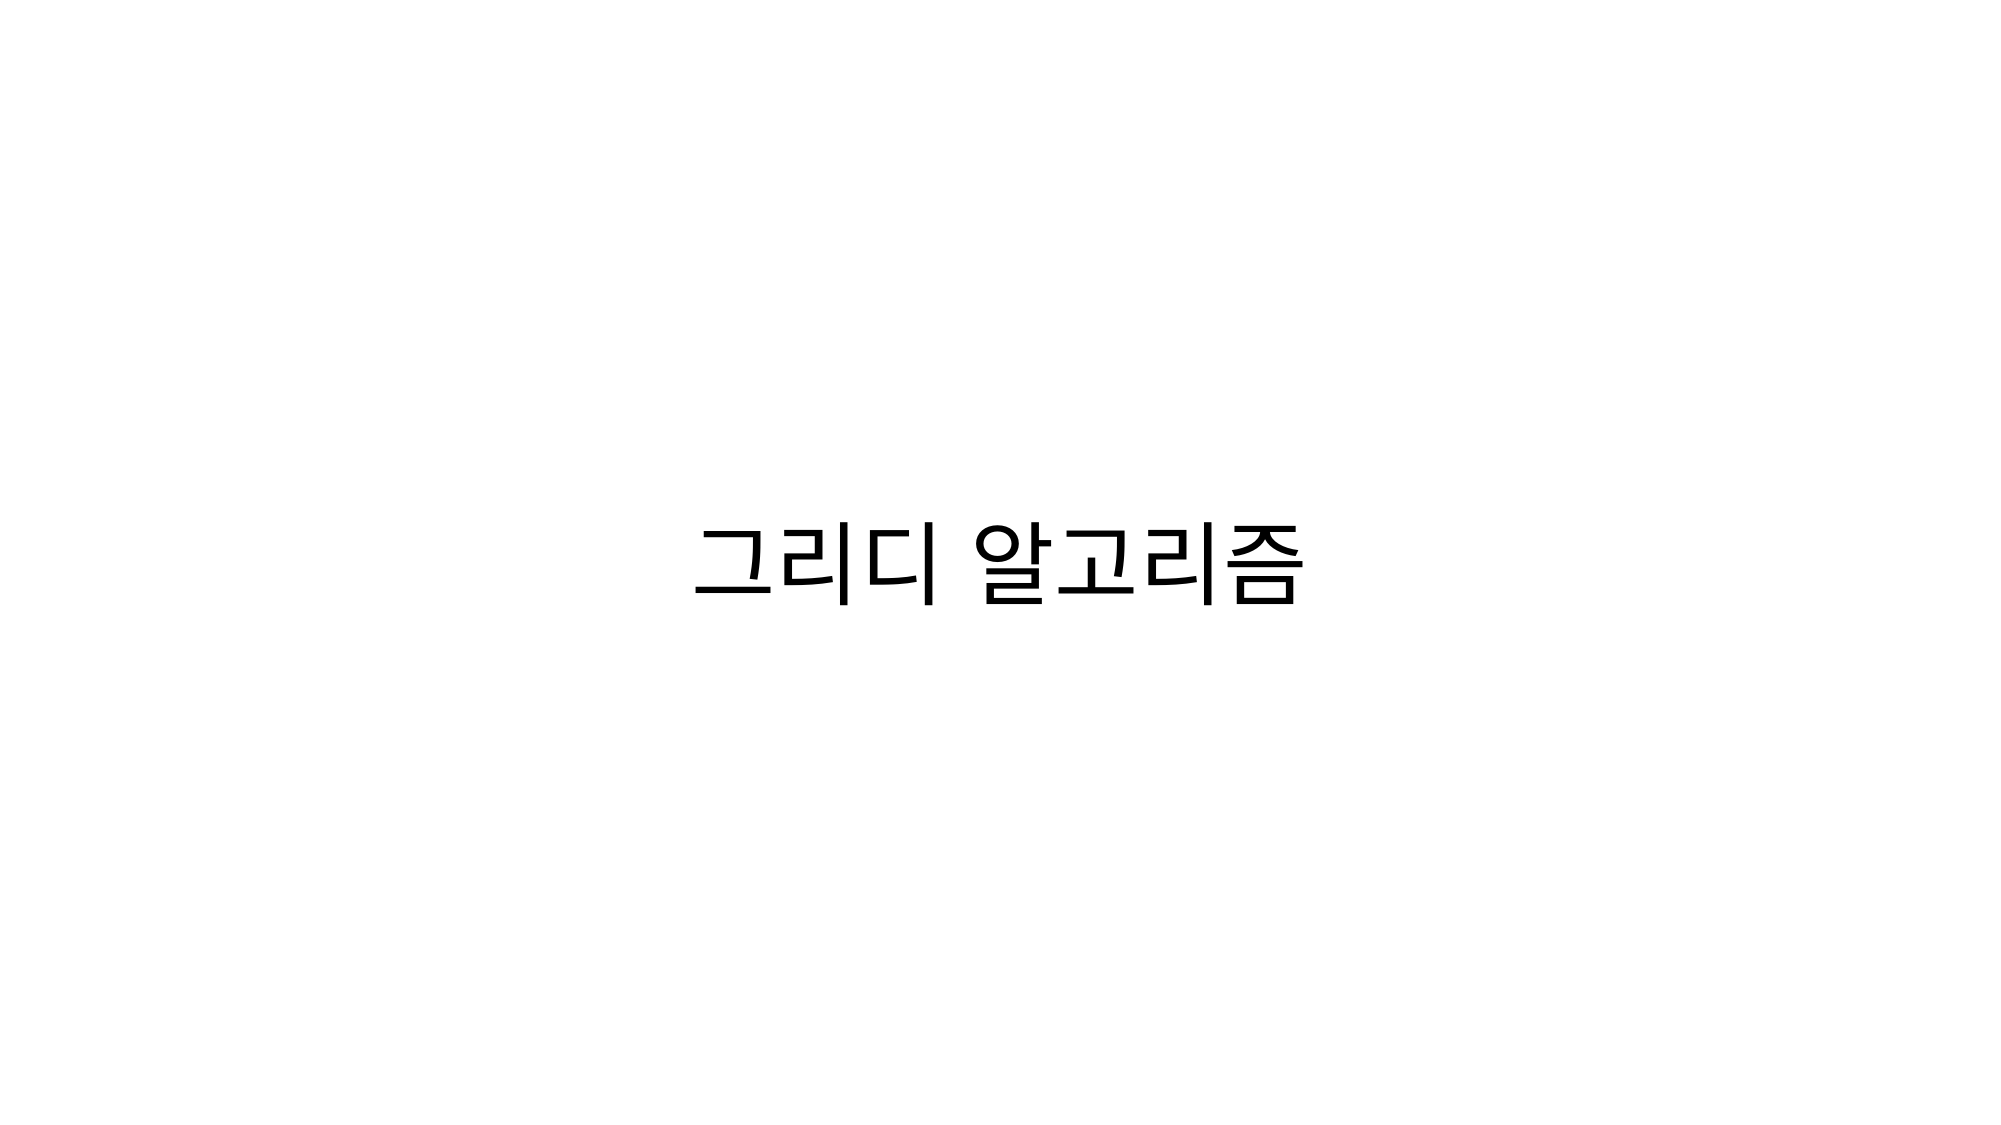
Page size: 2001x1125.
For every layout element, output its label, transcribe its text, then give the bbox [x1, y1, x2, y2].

text_box 그리디 알고리즘 [676, 499, 1324, 624]
